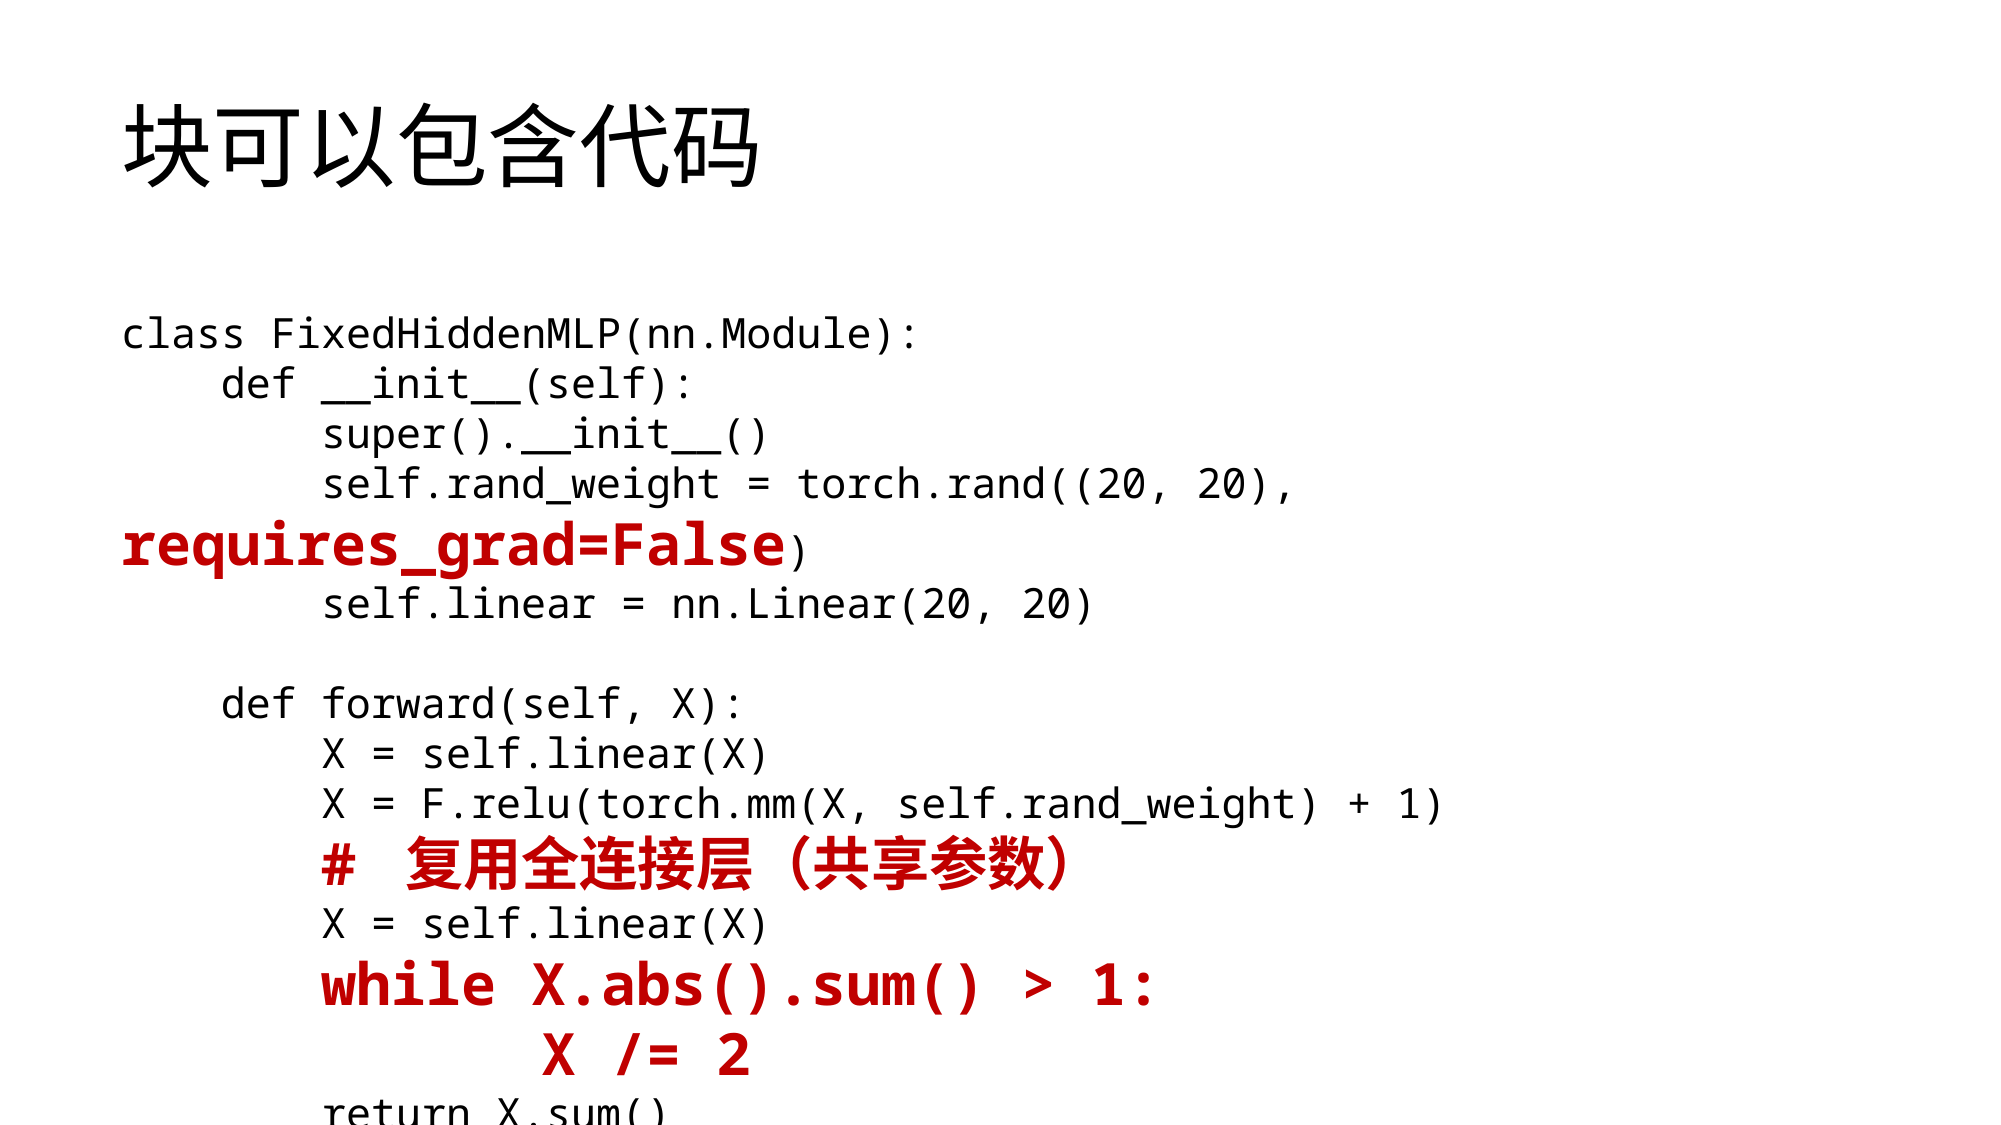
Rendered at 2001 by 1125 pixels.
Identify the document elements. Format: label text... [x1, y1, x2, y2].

title 块可以包含代码 [106, 42, 1832, 260]
text_box class FixedHiddenMLP(nn.Module): def __init__(self): super().__init__() self.rand_weight = torch.rand((20, 20), requires_grad=False) self.linear = nn.Linear(20, 20) def forward(self, X): X = self.linear(X) X = F.relu(torch.mm(X, self.rand_weight) + 1) # 复用全连接层（共享参数） X = self.linear(X) while X.abs().sum() > 1: X /= 2 return X.sum() [106, 299, 1850, 1125]
